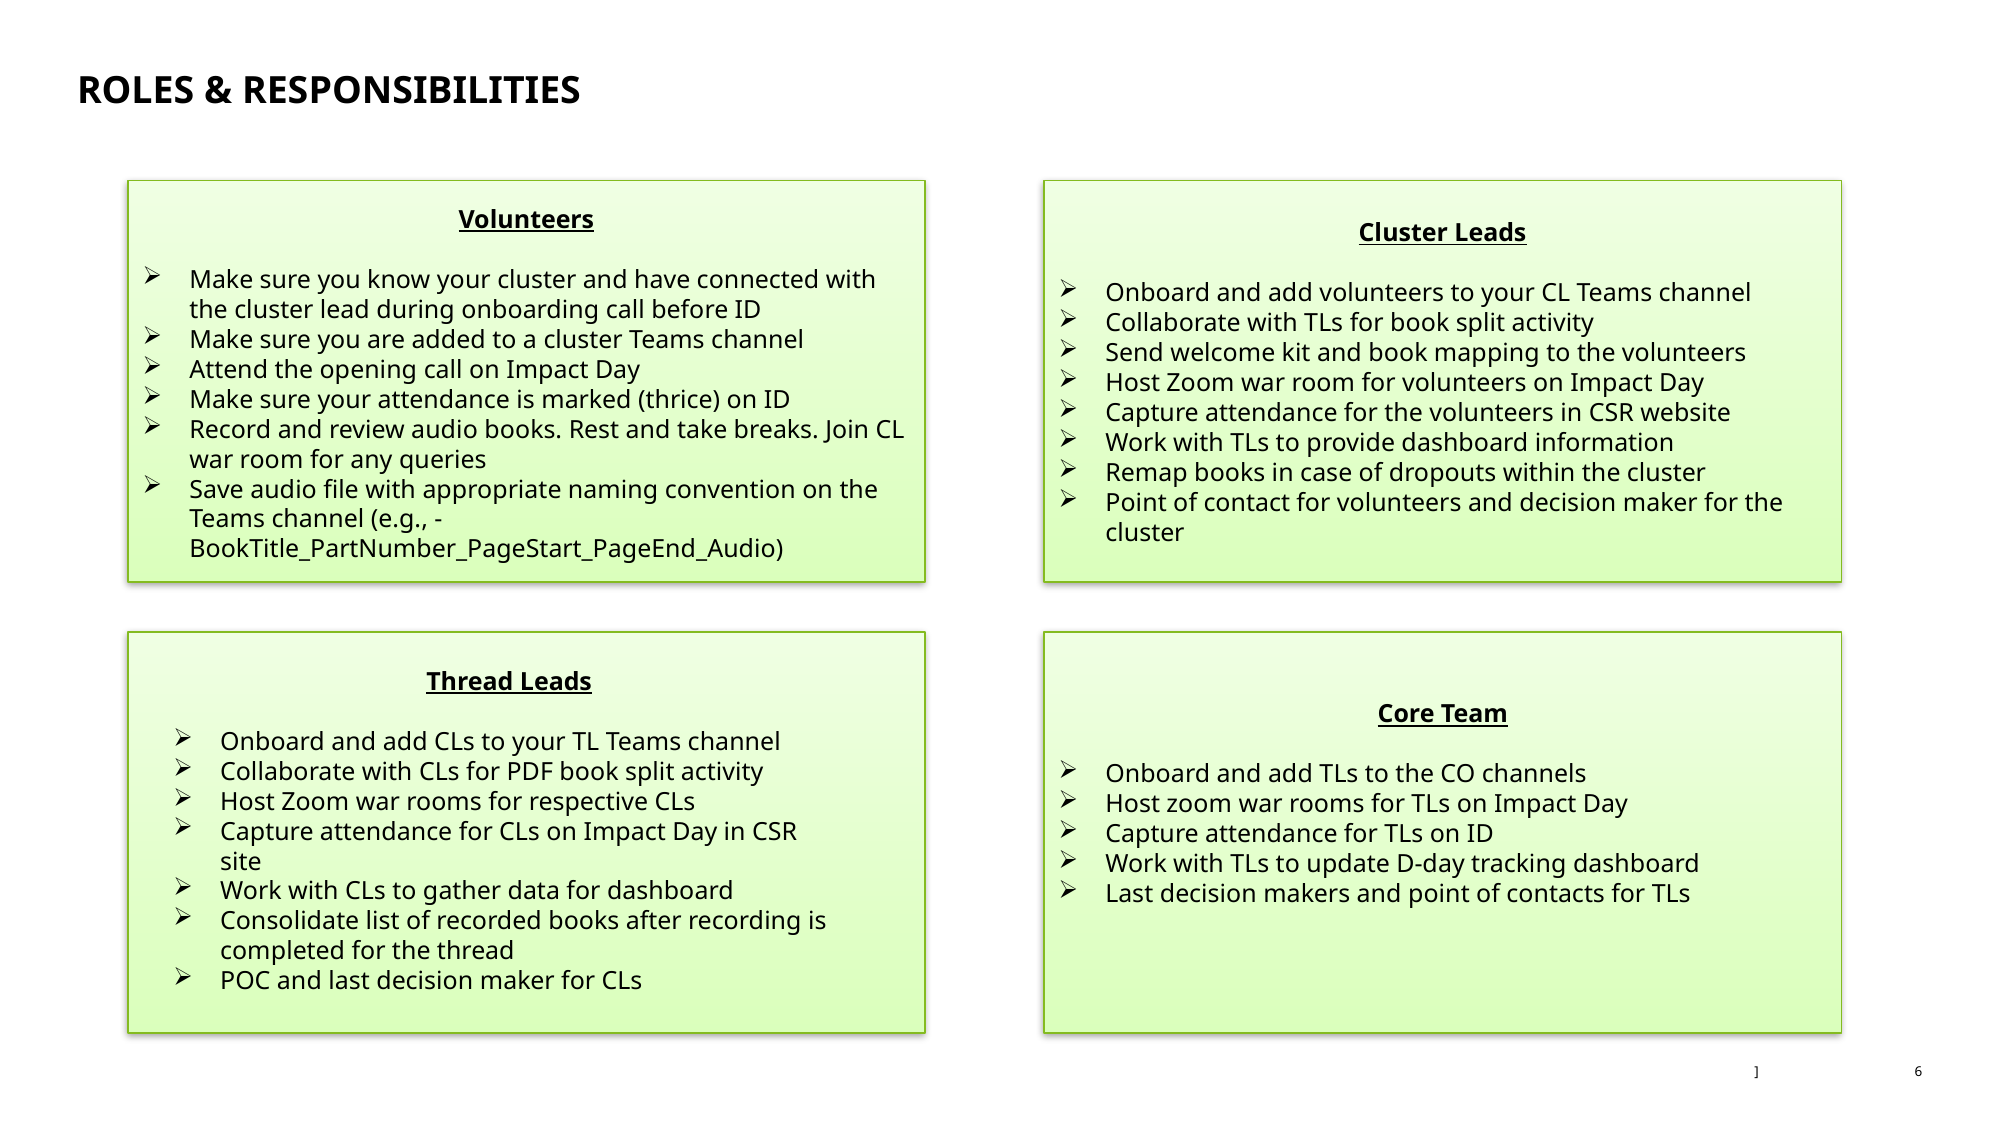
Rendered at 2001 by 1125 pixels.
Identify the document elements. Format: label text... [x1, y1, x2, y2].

text_box Thread Leads Onboard and add CLs to your TL Teams channel Collaborate with CLs for PDF book split activity Host Zoom war rooms for respective CLs Capture attendance for CLs on Impact Day in CSR site Work with CLs to gather data for dashboard Consolidate list of recorded books after recording is completed for the thread POC and last decision maker for CLs [158, 657, 861, 1003]
text_box [127, 180, 926, 196]
text_box [127, 631, 926, 1034]
text_box Core Team Onboard and add TLs to the CO channels Host zoom war rooms for TLs on Impact Day Capture attendance for TLs on ID Work with TLs to update D-day tracking dashboard Last decision makers and point of contacts for TLs [1043, 631, 1842, 1034]
text_box [127, 571, 926, 583]
title ROLES & RESPONSIBILITIES [77, 66, 1923, 181]
text_box Volunteers Make sure you know your cluster and have connected with the cluster lead during onboarding call before ID Make sure you are added to a cluster Teams channel Attend the opening call on Impact Day Make sure your attendance is marked (thrice) on ID Record and review audio books. Rest and take breaks. Join CL war room for any queries Save audio file with appropriate naming convention on the Teams channel (e.g., -BookTitle_PartNumber_PageStart_PageEnd_Audio) [127, 196, 926, 571]
text_box Cluster Leads Onboard and add volunteers to your CL Teams channel Collaborate with TLs for book split activity Send welcome kit and book mapping to the volunteers Host Zoom war room for volunteers on Impact Day Capture attendance for the volunteers in CSR website Work with TLs to provide dashboard information Remap books in case of dropouts within the cluster Point of contact for volunteers and decision maker for the cluster [1043, 180, 1842, 583]
